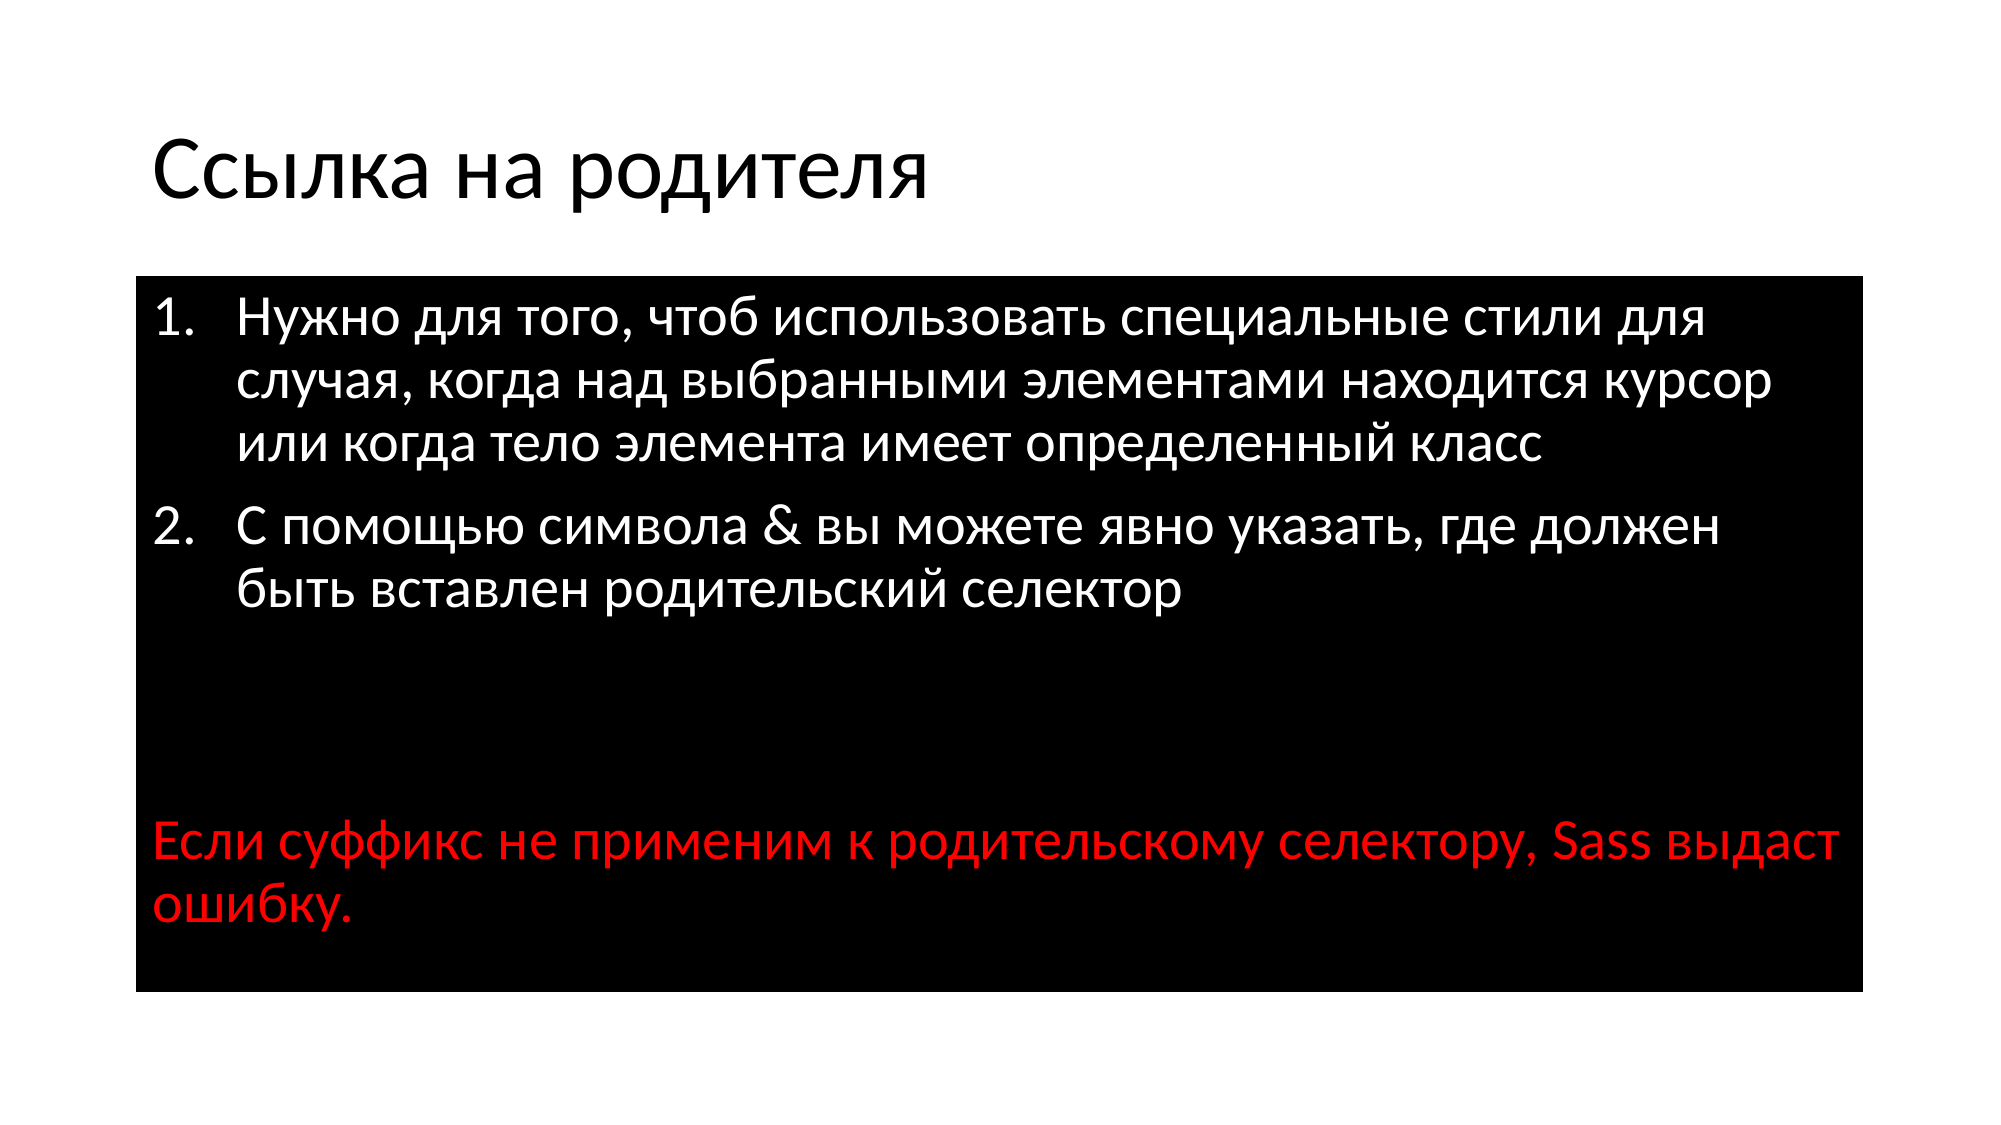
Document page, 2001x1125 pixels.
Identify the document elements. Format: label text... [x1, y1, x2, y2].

title Ссылка на родителя [137, 59, 1863, 277]
list Нужно для того, чтоб использовать специальные стили для случая, когда над выбранными элементами находится курсор или когда тело элемента имеет определенный класс С помощью символа & вы можете явно указать, где должен быть вставлен родительский селектор Если суффикс не применим к родительскому селектору, Sass выдаст ошибку. [137, 277, 1863, 992]
